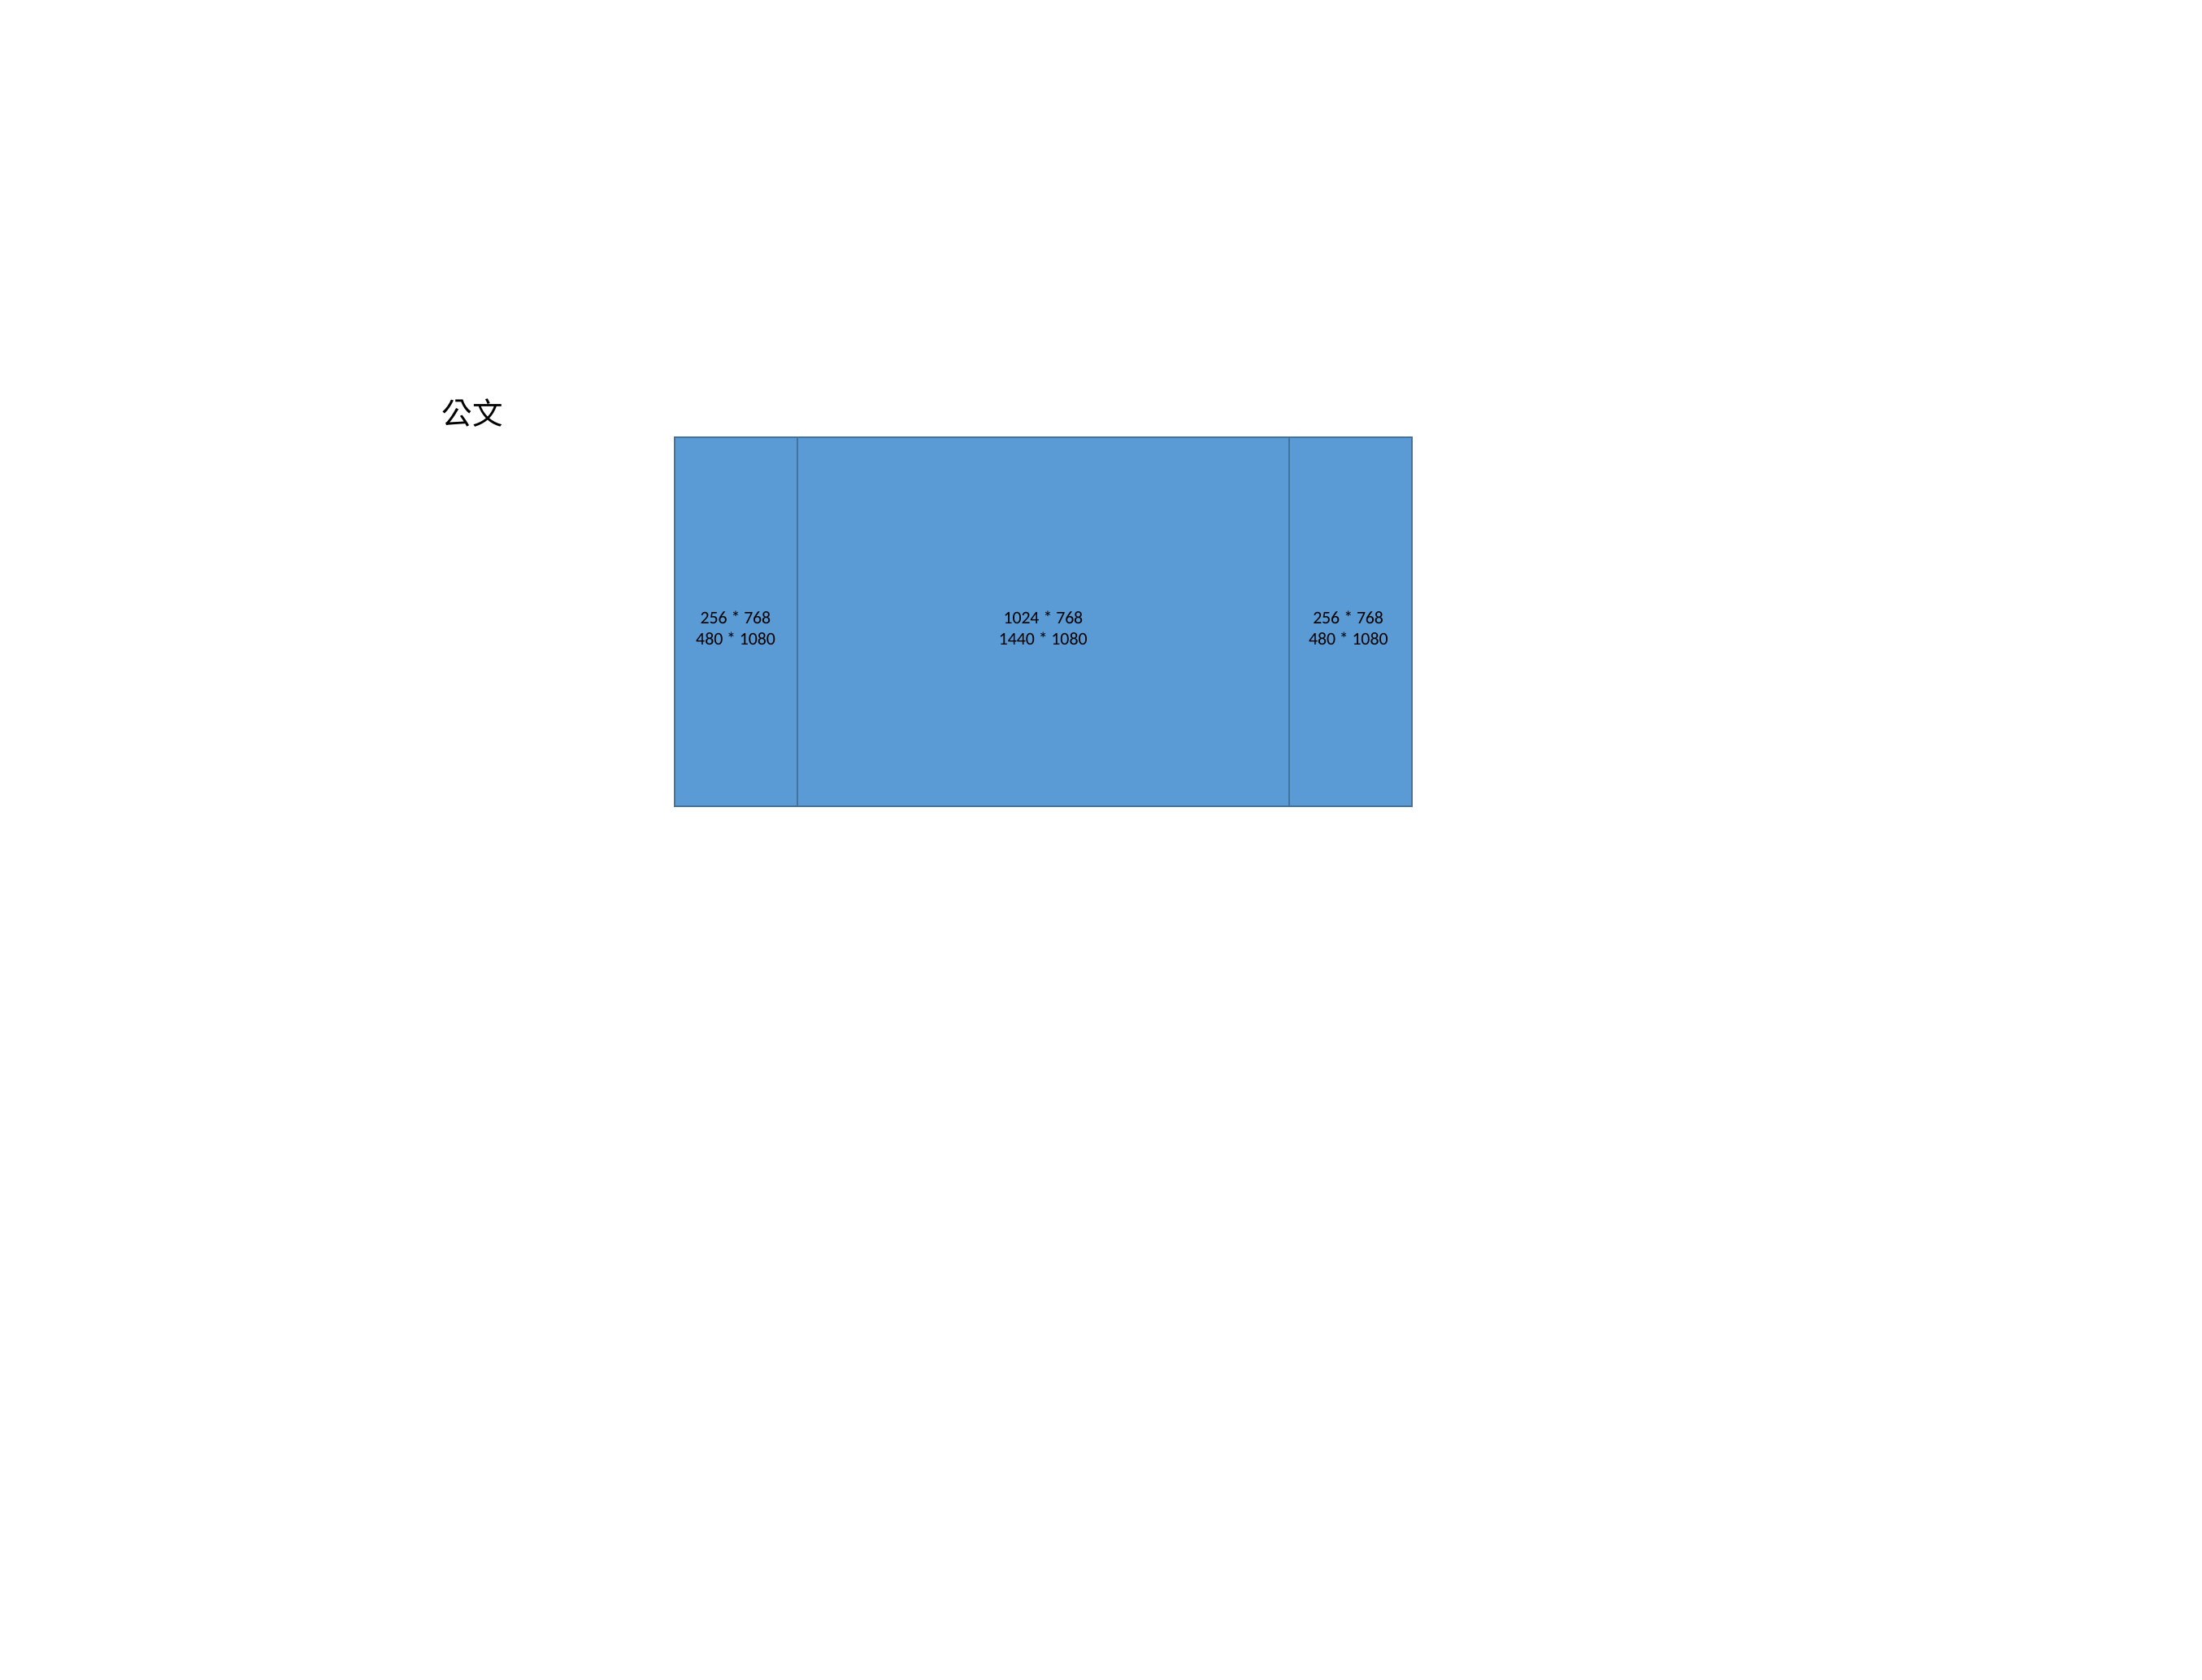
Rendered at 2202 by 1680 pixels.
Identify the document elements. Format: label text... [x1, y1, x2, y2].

text_box [798, 436, 1288, 807]
text_box [674, 436, 798, 600]
text_box 公文 [429, 388, 515, 437]
text_box 256 * 768 480 * 1080 [1272, 600, 1424, 655]
text_box 256 * 768 480 * 1080 [660, 600, 811, 655]
text_box [674, 655, 798, 807]
text_box [1288, 436, 1413, 600]
text_box [1288, 655, 1413, 807]
text_box 1024 * 768 1440 * 1080 [977, 600, 1110, 655]
